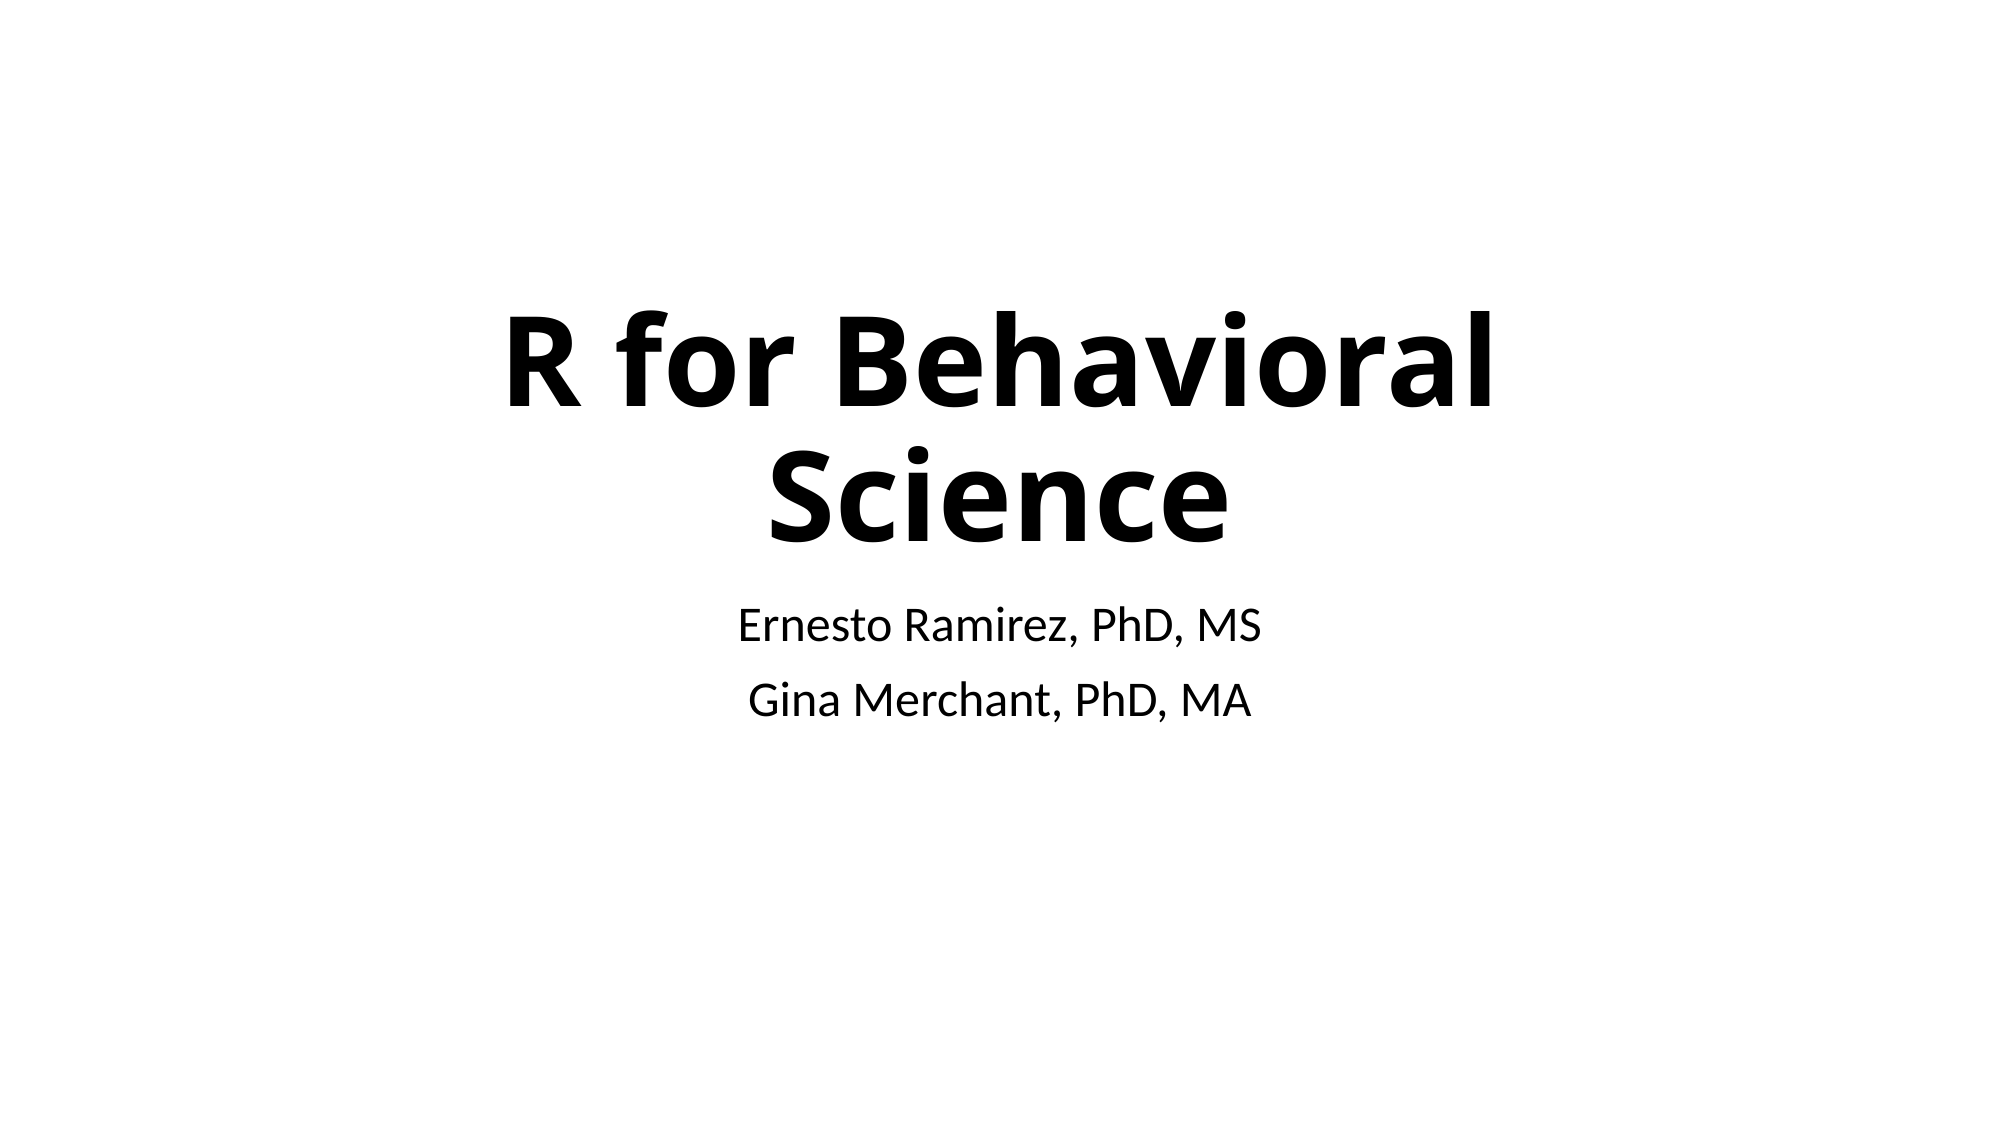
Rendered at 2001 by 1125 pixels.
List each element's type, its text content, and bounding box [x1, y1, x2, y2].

subtitle Ernesto Ramirez, PhD, MS Gina Merchant, PhD, MA [249, 590, 1750, 753]
title R for Behavioral Science [249, 184, 1750, 576]
